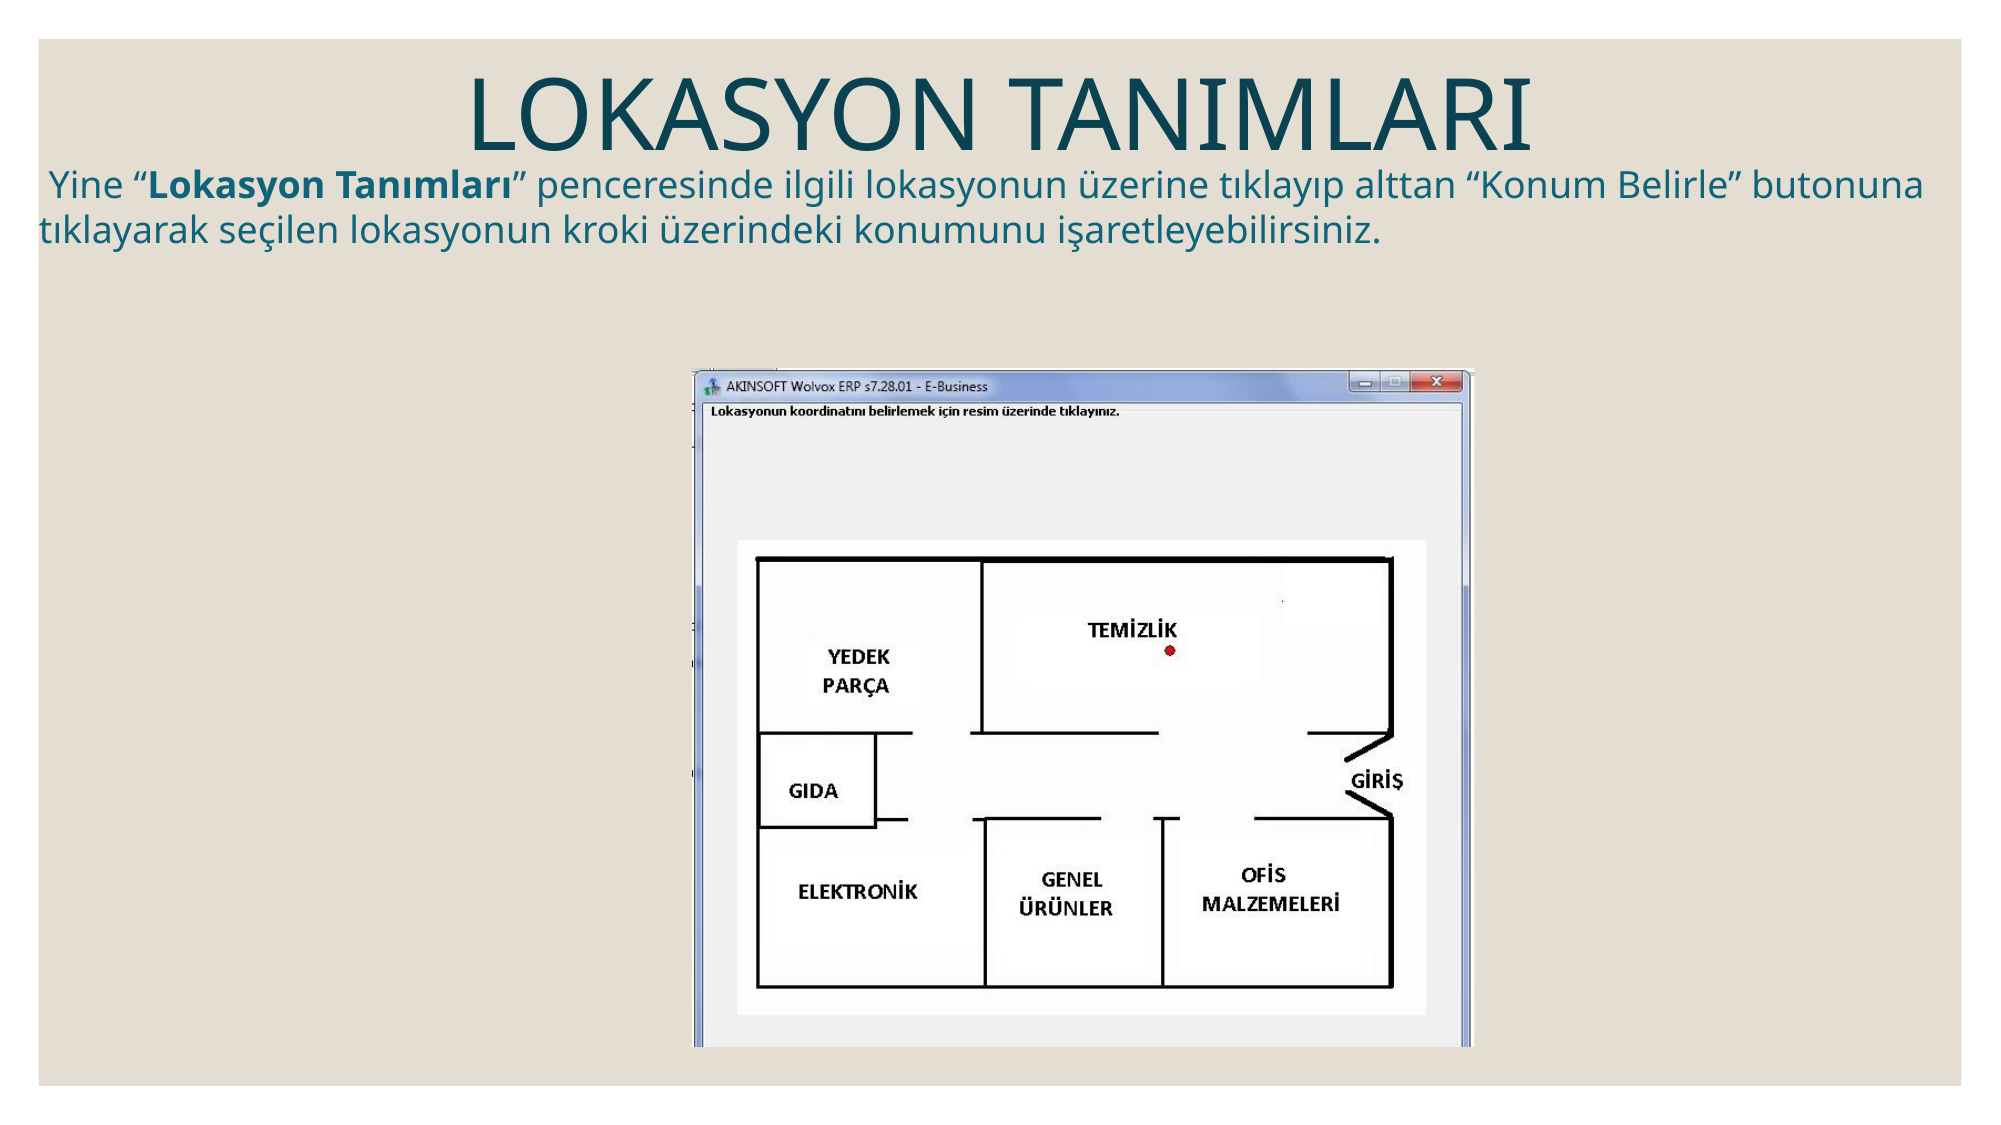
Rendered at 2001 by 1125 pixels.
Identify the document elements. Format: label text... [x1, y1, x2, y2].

title LOKASYON TANIMLARI [174, 35, 1825, 153]
list Yine “Lokasyon Tanımları” penceresinde ilgili lokasyonun üzerine tıklayıp alttan “Konum Belirle” butonuna tıklayarak seçilen lokasyonun kroki üzerindeki konumunu işaretleyebilirsiniz. [23, 153, 1959, 319]
picture [692, 367, 1475, 1047]
